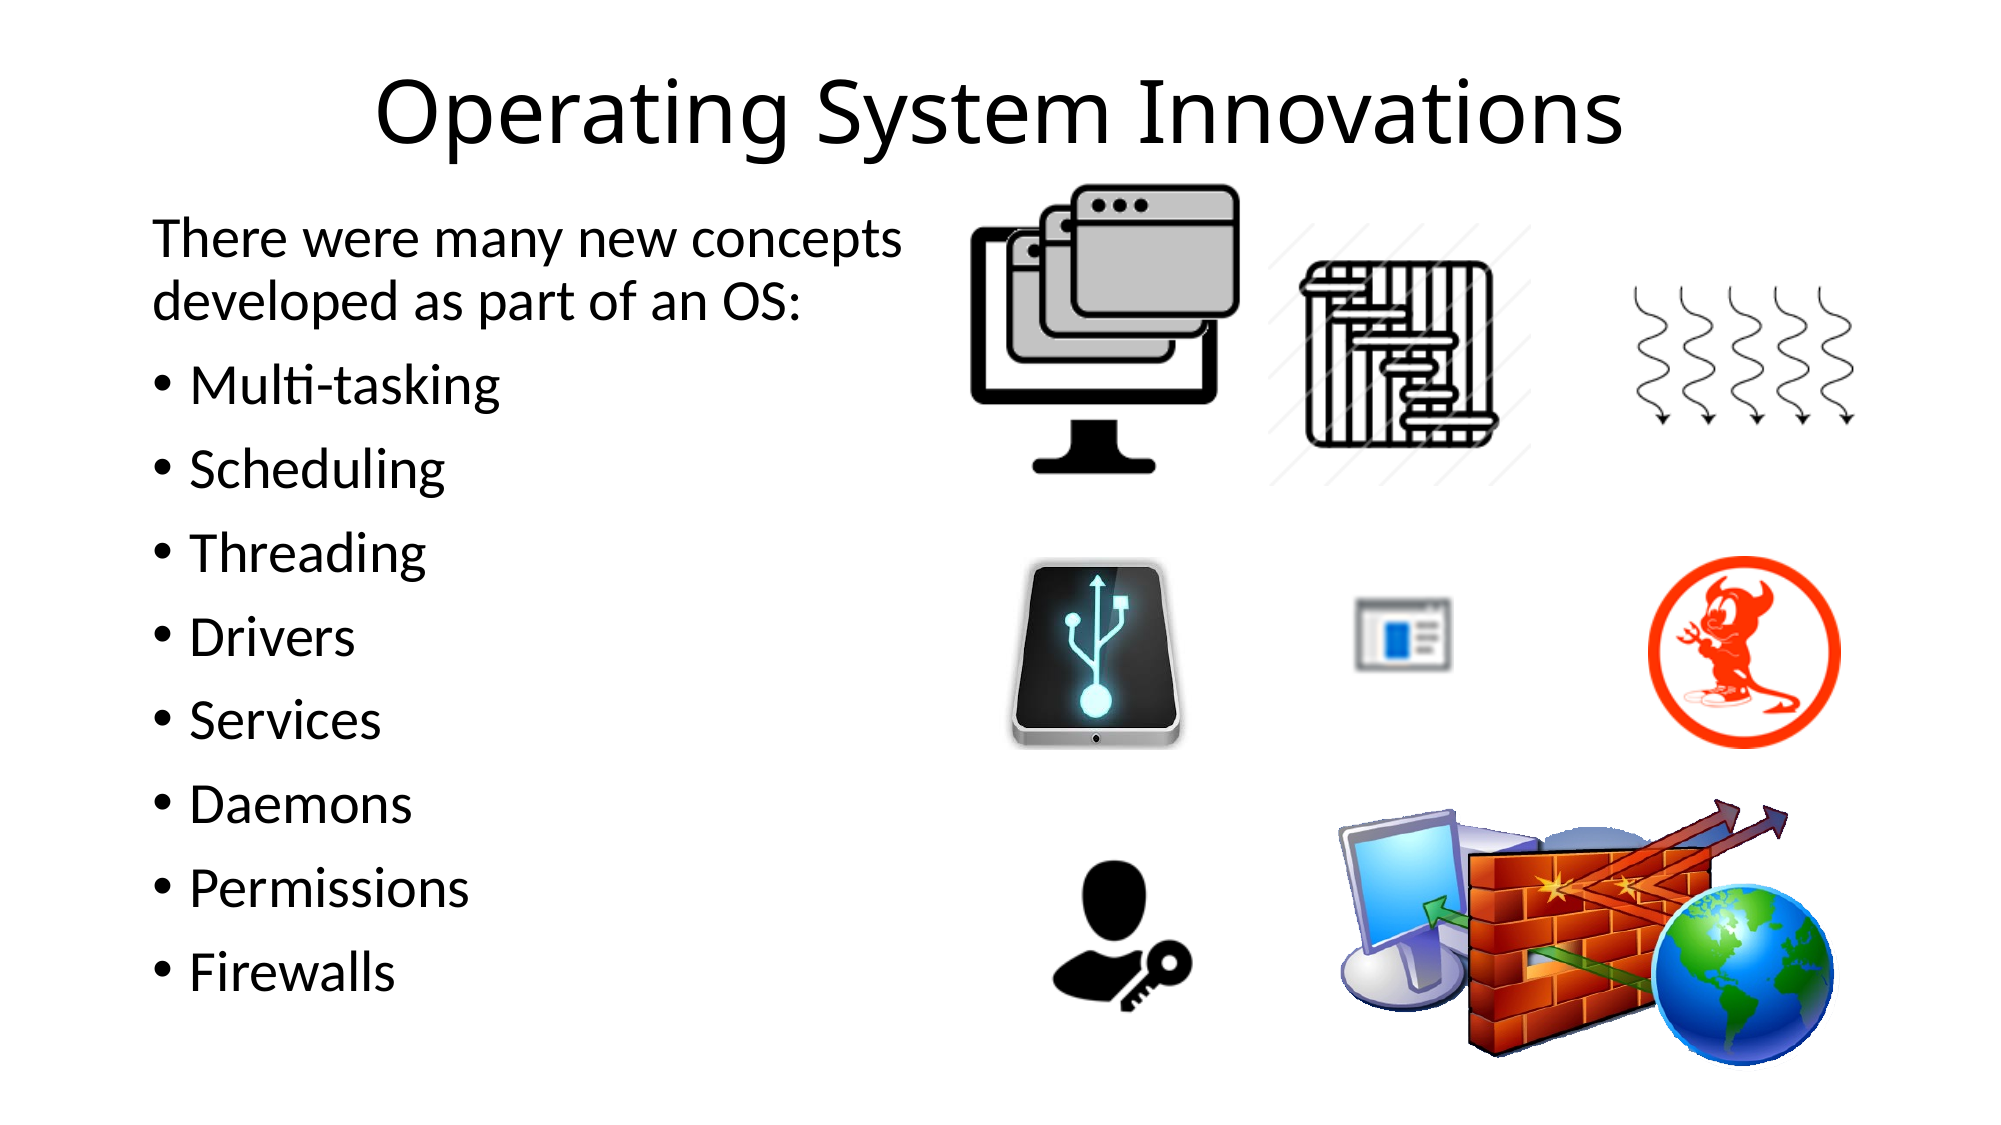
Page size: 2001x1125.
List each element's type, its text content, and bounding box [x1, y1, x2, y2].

picture [1331, 781, 1841, 1098]
picture [1344, 582, 1454, 685]
picture [1268, 223, 1531, 486]
title Operating System Innovations [137, 59, 1863, 170]
picture [1648, 556, 1841, 749]
picture [958, 176, 1251, 486]
picture [999, 557, 1192, 750]
picture [1024, 842, 1218, 1037]
picture [1626, 280, 1863, 429]
list There were many new concepts developed as part of an OS: Multi-tasking Scheduling Threading Drivers Services Daemons Permissions Firewalls [137, 200, 988, 1014]
